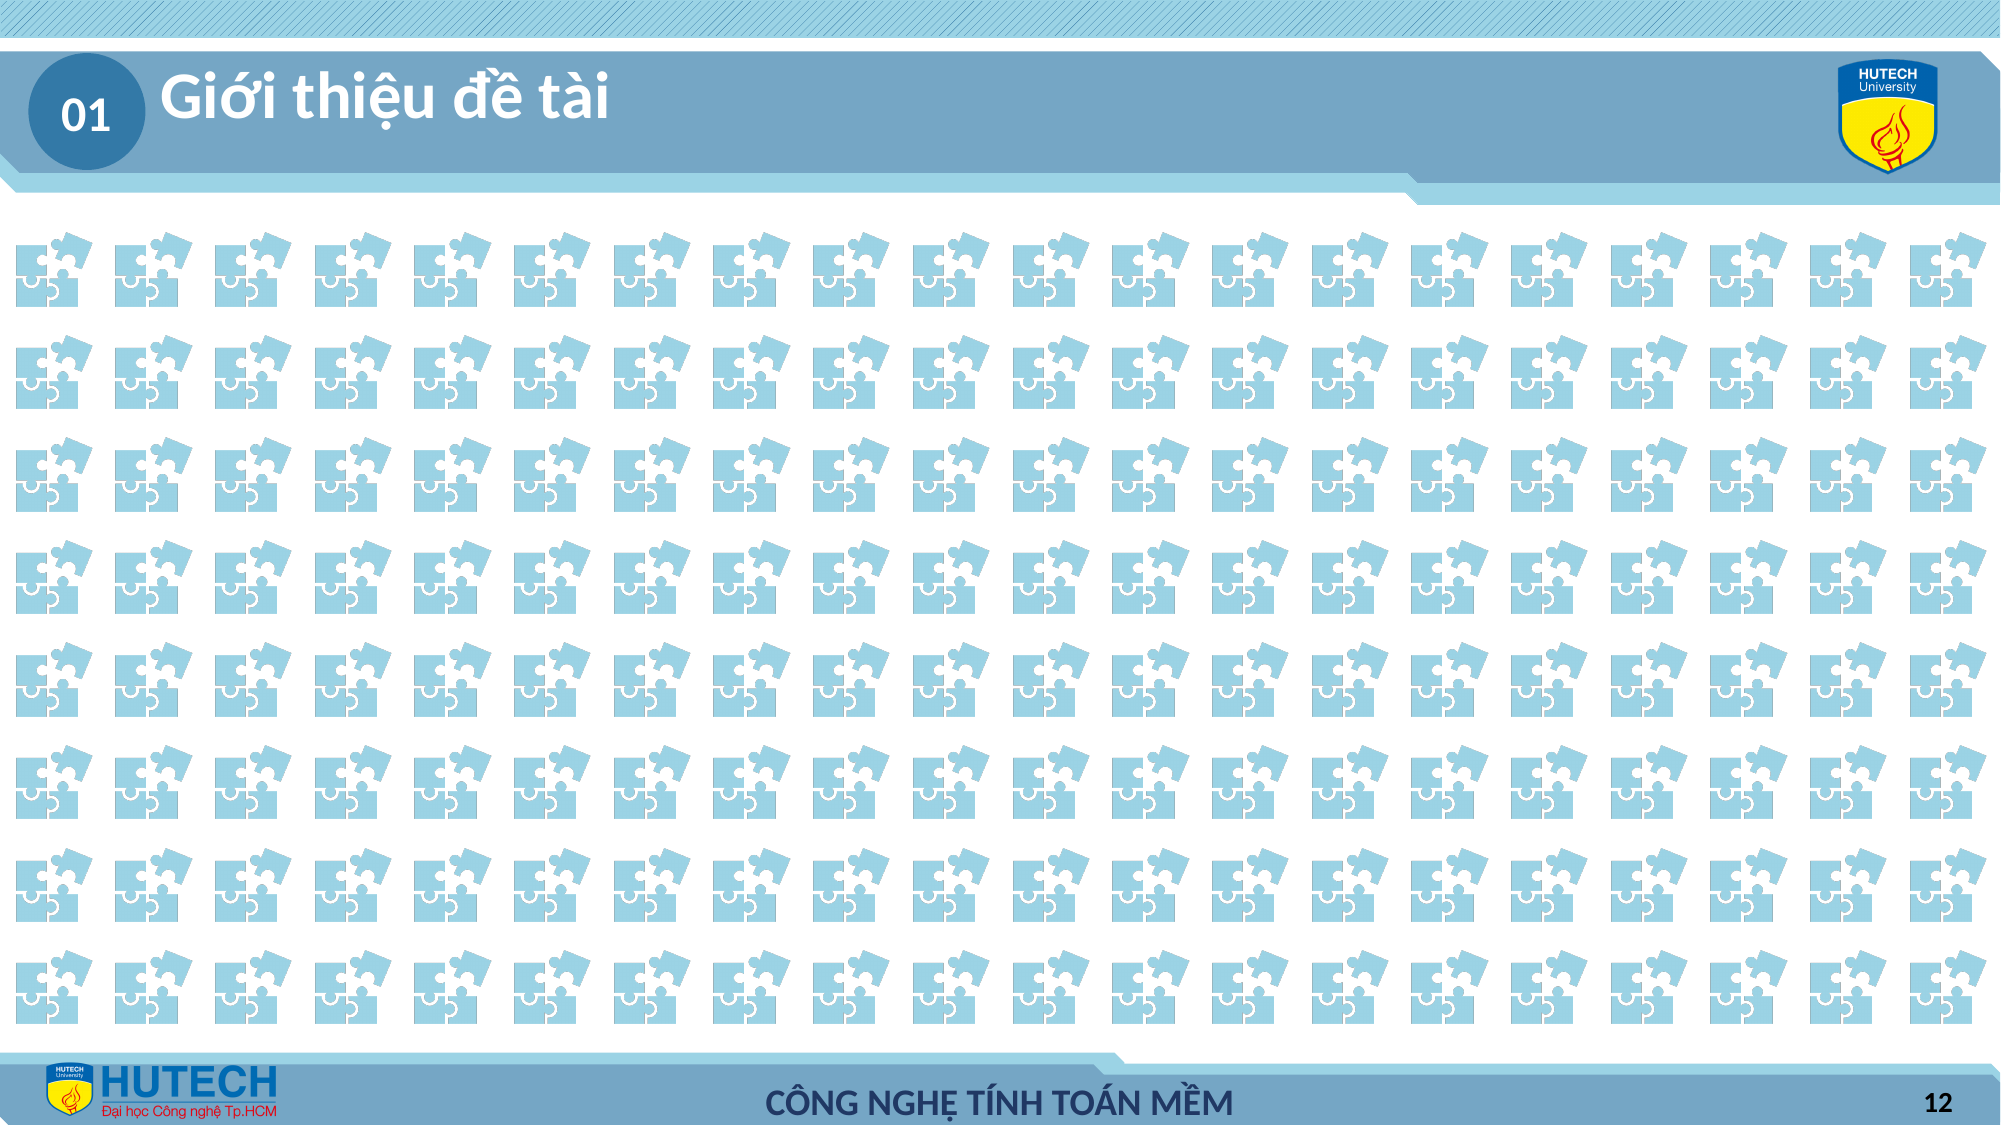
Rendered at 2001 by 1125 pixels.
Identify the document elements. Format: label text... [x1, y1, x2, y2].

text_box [2, 218, 2000, 1039]
picture [1787, 59, 1989, 176]
slide_number 12 [1517, 1071, 1968, 1125]
text_box 01 [28, 53, 146, 170]
text_box Giới thiệu đề tài [145, 36, 1066, 154]
picture [30, 1049, 292, 1125]
